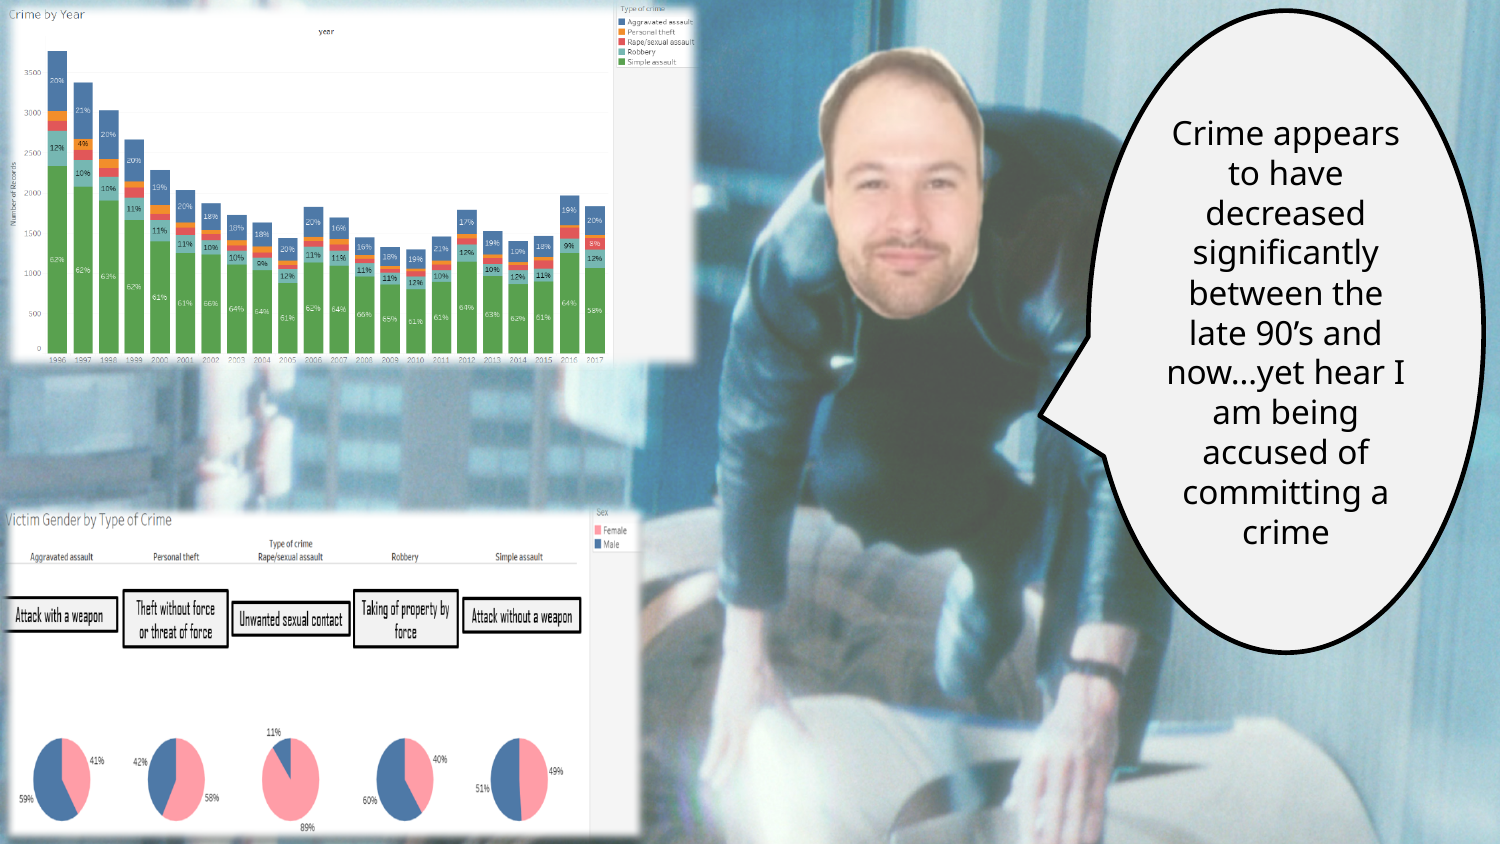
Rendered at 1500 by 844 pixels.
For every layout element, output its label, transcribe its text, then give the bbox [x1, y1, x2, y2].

text_box Crime appears to have decreased significantly between the late 90’s and now…yet hear I am being accused of committing a crime [1039, 10, 1484, 653]
picture [0, 503, 648, 844]
picture [0, 0, 704, 373]
